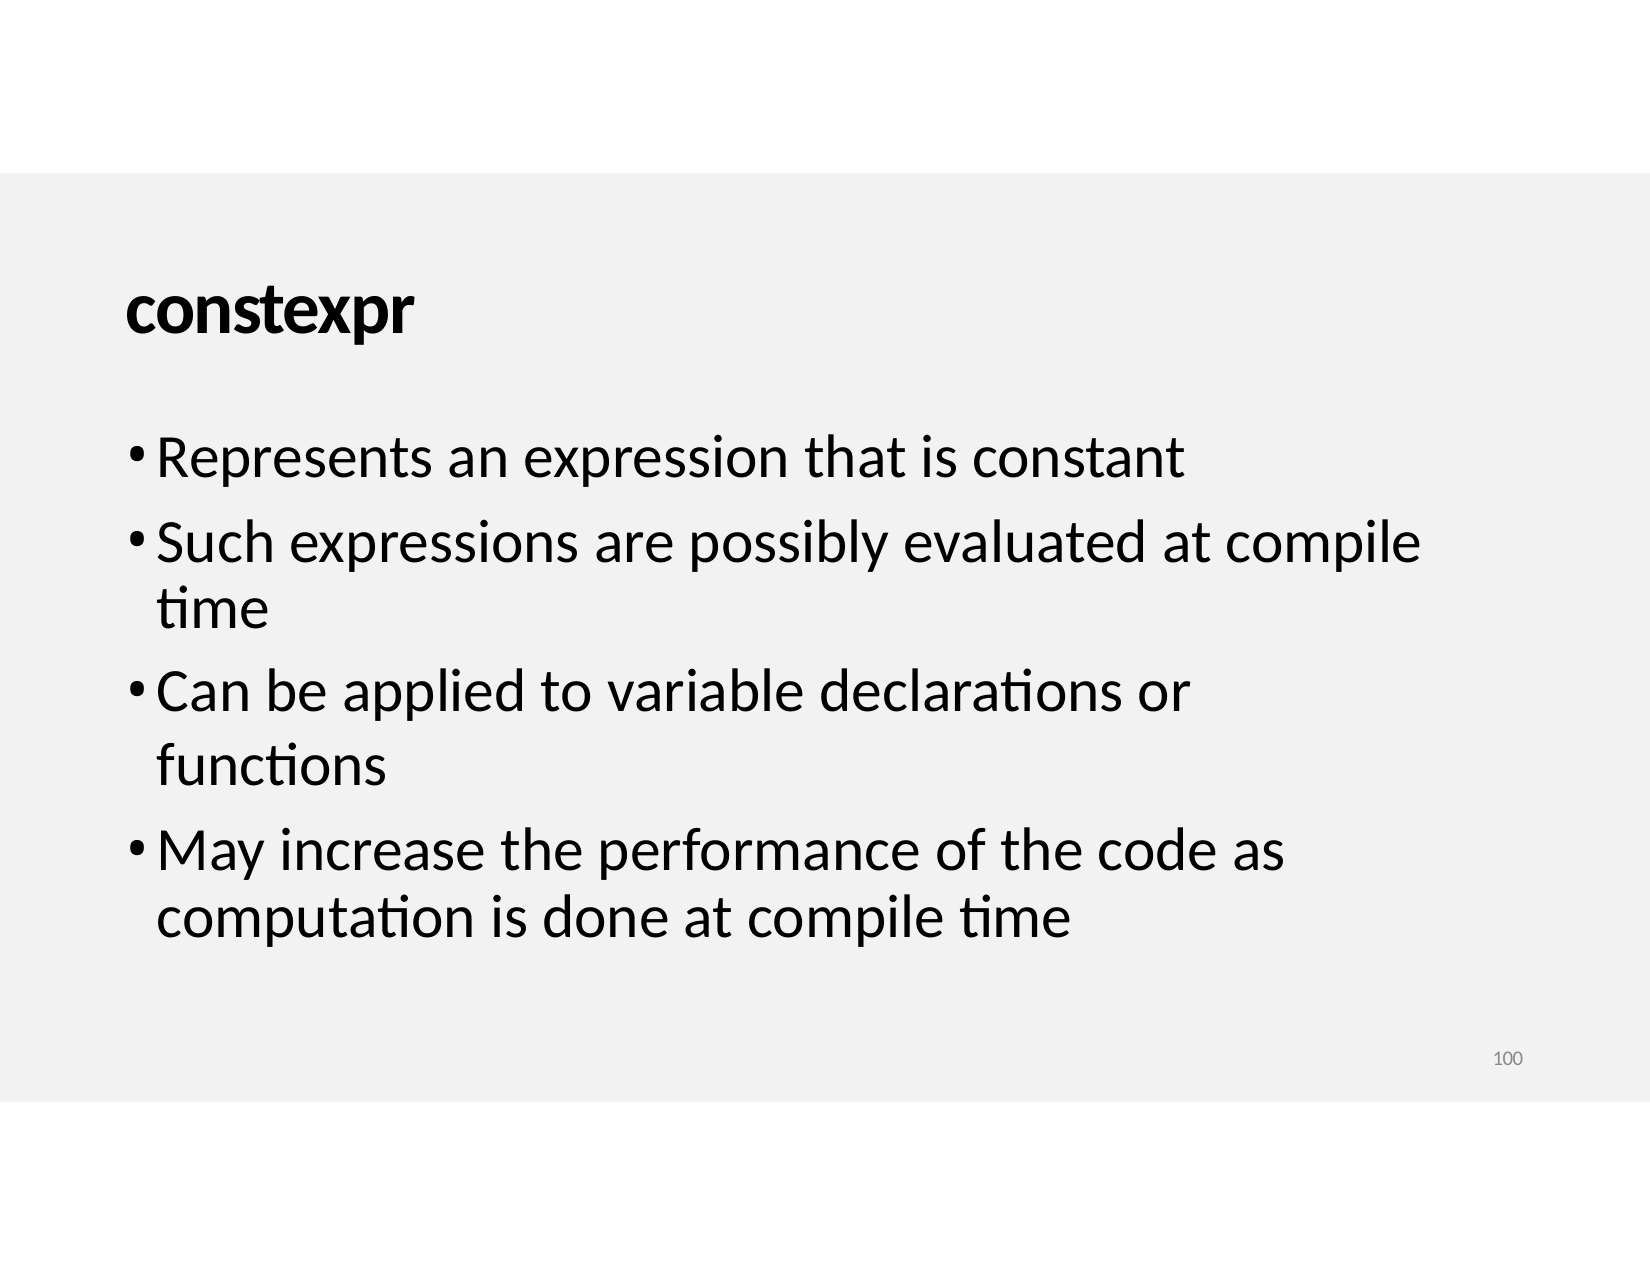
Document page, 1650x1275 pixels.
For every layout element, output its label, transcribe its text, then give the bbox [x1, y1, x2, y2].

title constexpr [123, 255, 419, 403]
text_box 100 [1490, 1047, 1527, 1070]
text_box Represents an expression that is constant Such expressions are possibly evaluated at compile time Can be applied to variable declarations or functions May increase the performance of the code as computation is done at compile time [123, 403, 1449, 951]
